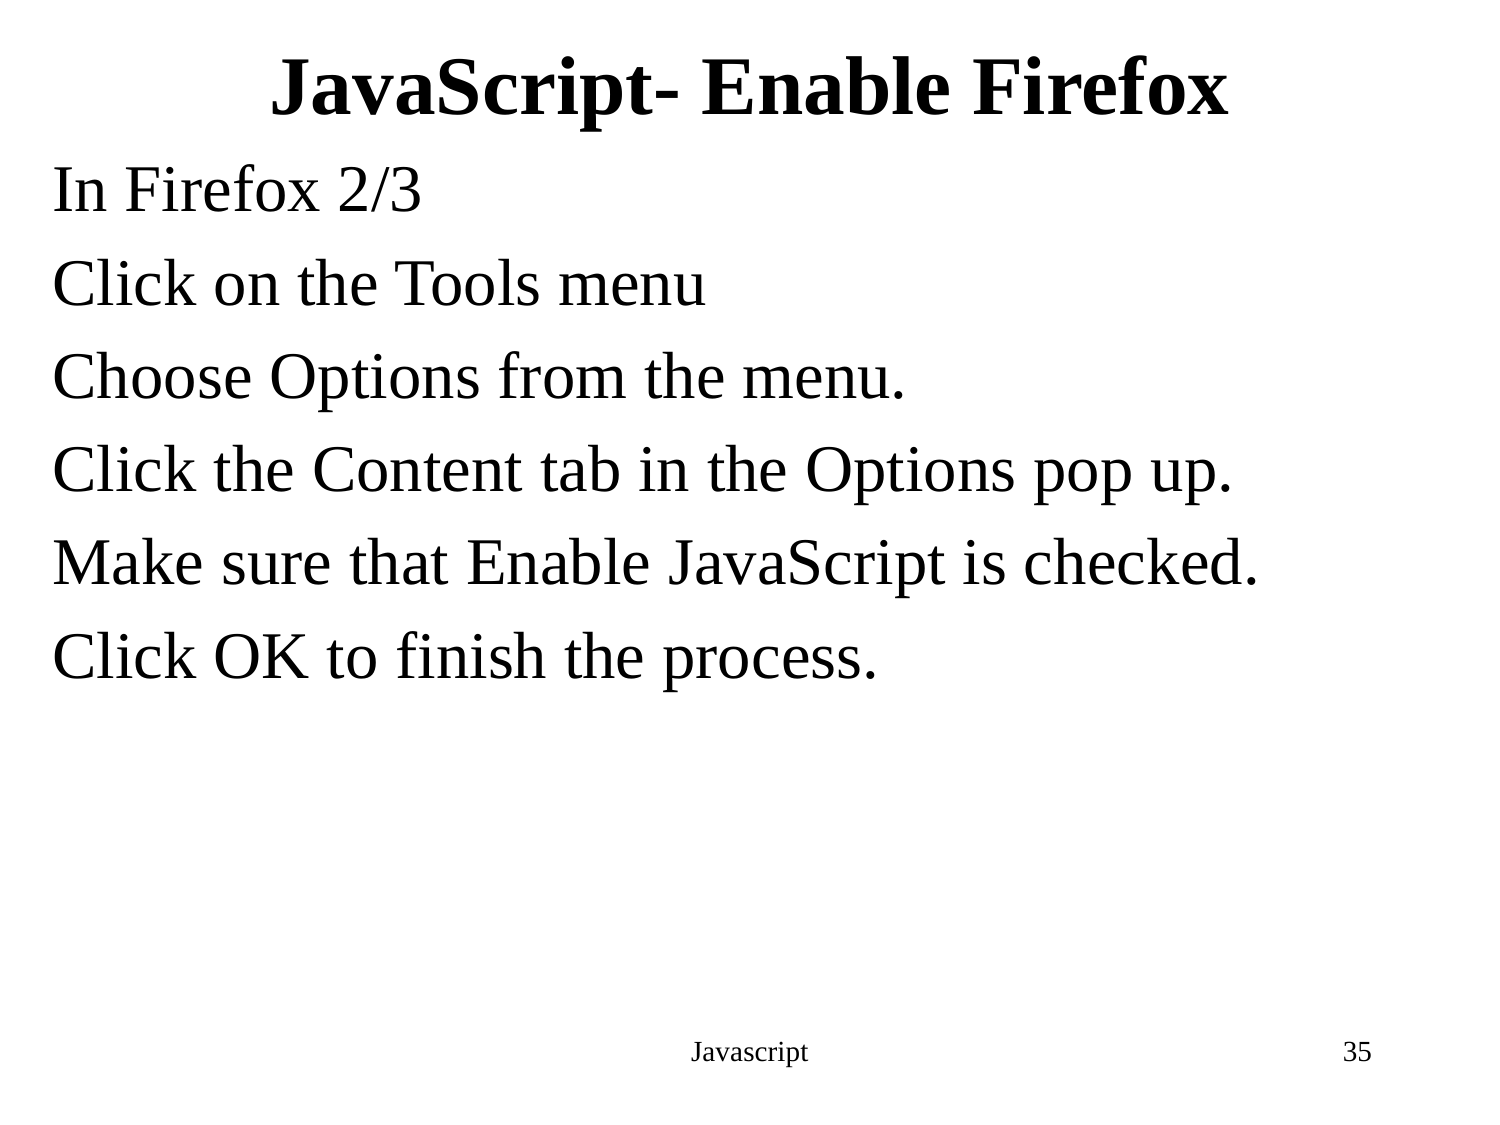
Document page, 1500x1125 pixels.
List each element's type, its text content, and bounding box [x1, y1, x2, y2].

title JavaScript- Enable Firefox [112, 0, 1388, 137]
list In Firefox 2/3 Click on the Tools menu Choose Options from the menu. Click the Content tab in the Options pop up. Make sure that Enable JavaScript is checked. Click OK to finish the process. [37, 137, 1463, 1001]
slide_number 35 [1074, 1024, 1388, 1101]
footer Javascript [512, 1024, 988, 1101]
